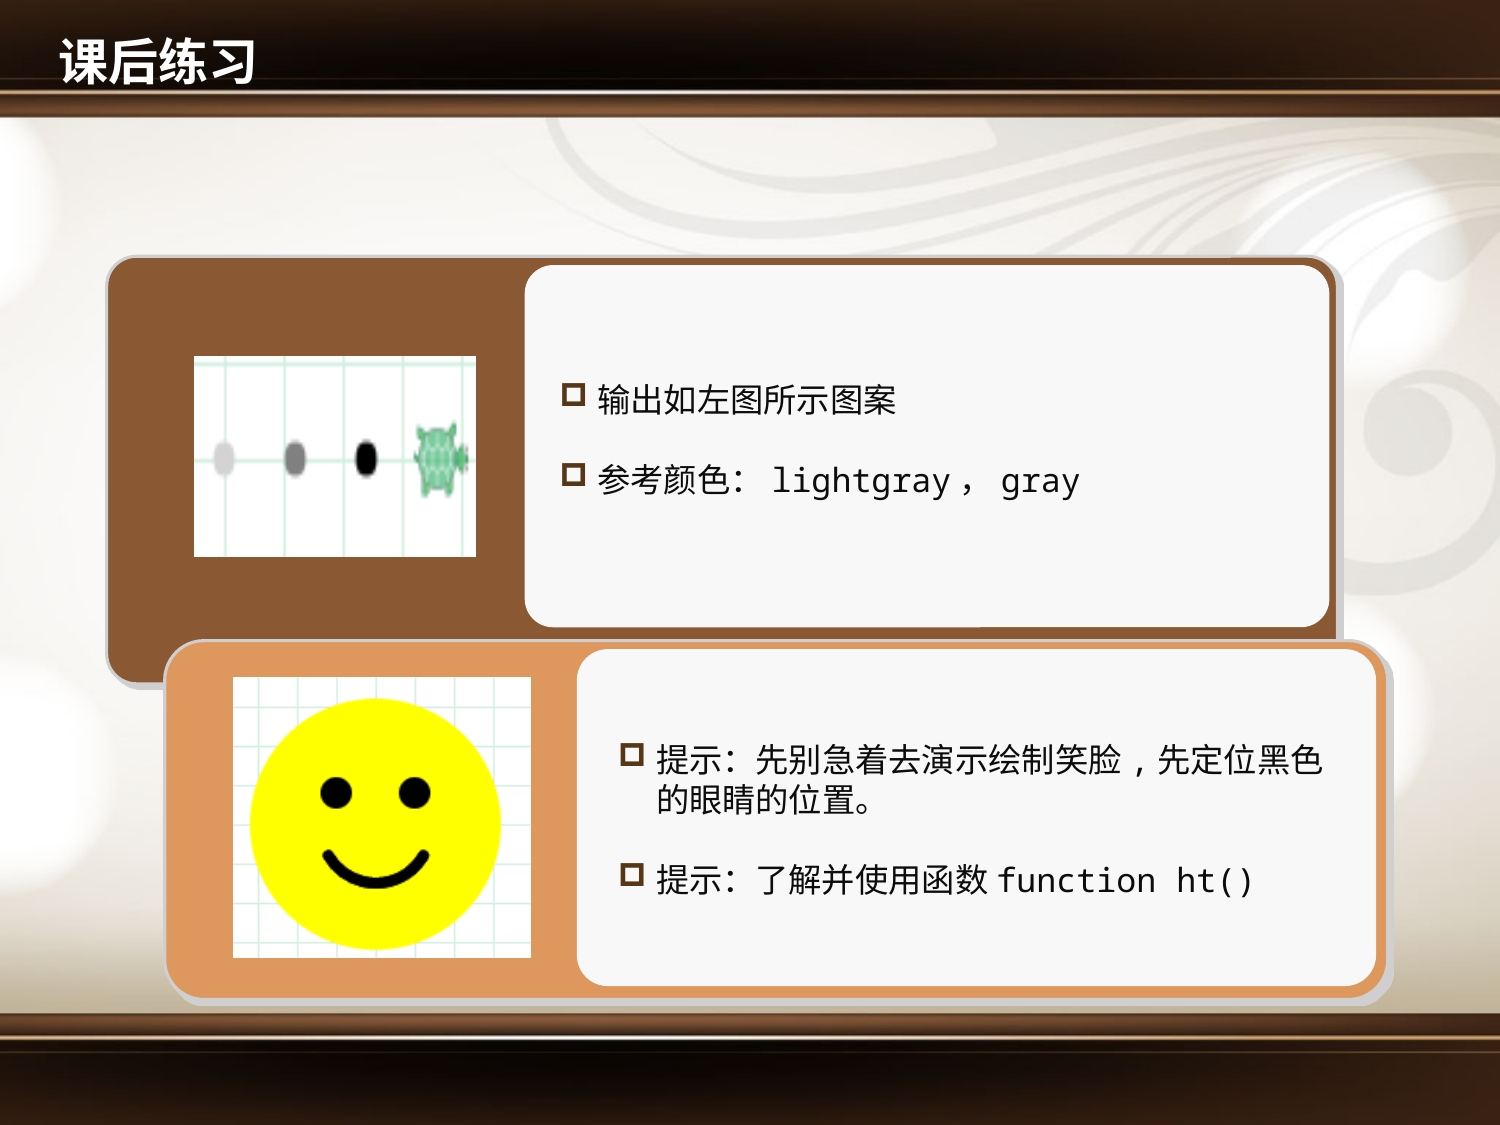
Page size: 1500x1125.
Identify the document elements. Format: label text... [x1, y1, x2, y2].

title 课后练习 [43, 6, 1249, 115]
text_box 提示：先别急着去演示绘制笑脸,先定位黑色的眼睛的位置。 提示：了解并使用函数function ht() [603, 731, 1354, 907]
text_box [576, 649, 1377, 987]
text_box [106, 256, 1338, 684]
text_box 输出如左图所示图案 参考颜色：lightgray，gray [544, 371, 1295, 507]
picture [0, 0, 1500, 1125]
text_box [164, 640, 1388, 1000]
text_box [524, 265, 1330, 628]
